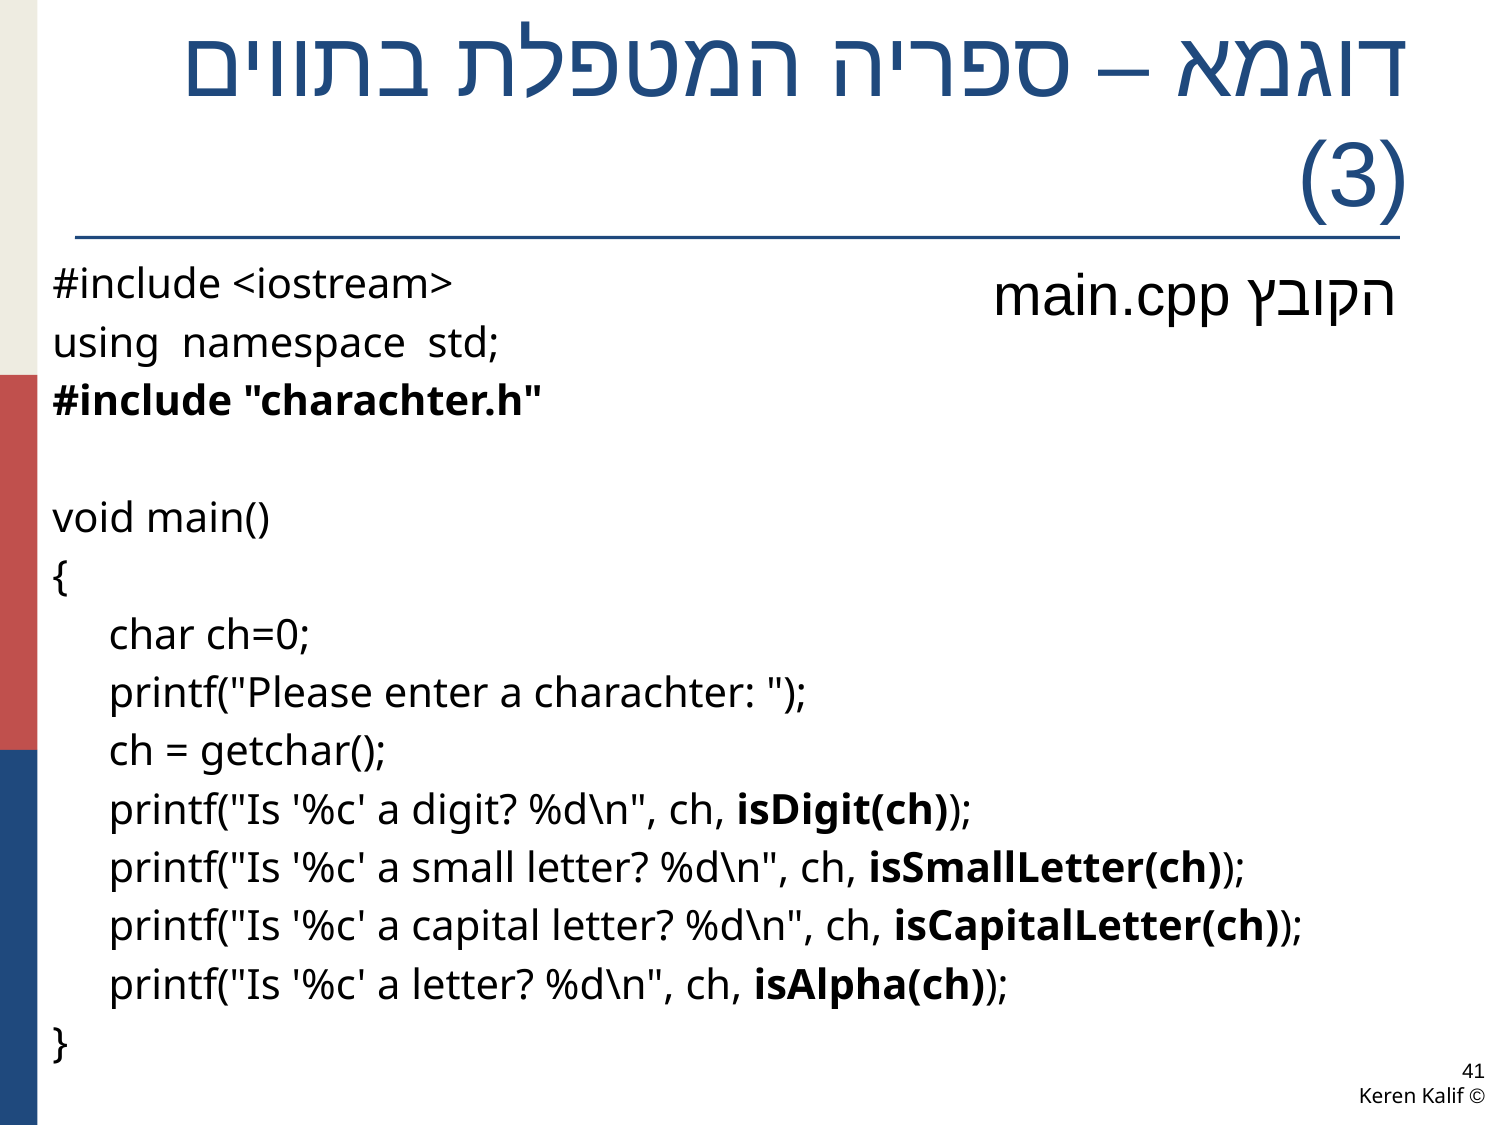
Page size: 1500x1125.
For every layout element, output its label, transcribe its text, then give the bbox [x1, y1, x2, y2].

text_box הקובץ main.cpp [724, 249, 1413, 335]
title דוגמא – ספריה המטפלת בתווים (3) [74, 45, 1426, 233]
slide_number 41 © Keren Kalif [1149, 1049, 1500, 1125]
text_box #include <iostream> using namespace std; #include "charachter.h" void main() { char ch=0; printf("Please enter a charachter: "); ch = getchar(); printf("Is '%c' a digit? %d\n", ch, isDigit(ch)); printf("Is '%c' a small letter? %d\n", ch, isSmallLetter(ch)); printf("Is '%c' a capital letter? %d\n", ch, isCapitalLetter(ch)); printf("Is '%c' a letter? %d\n", ch, isAlpha(ch)); } [37, 249, 1500, 1031]
